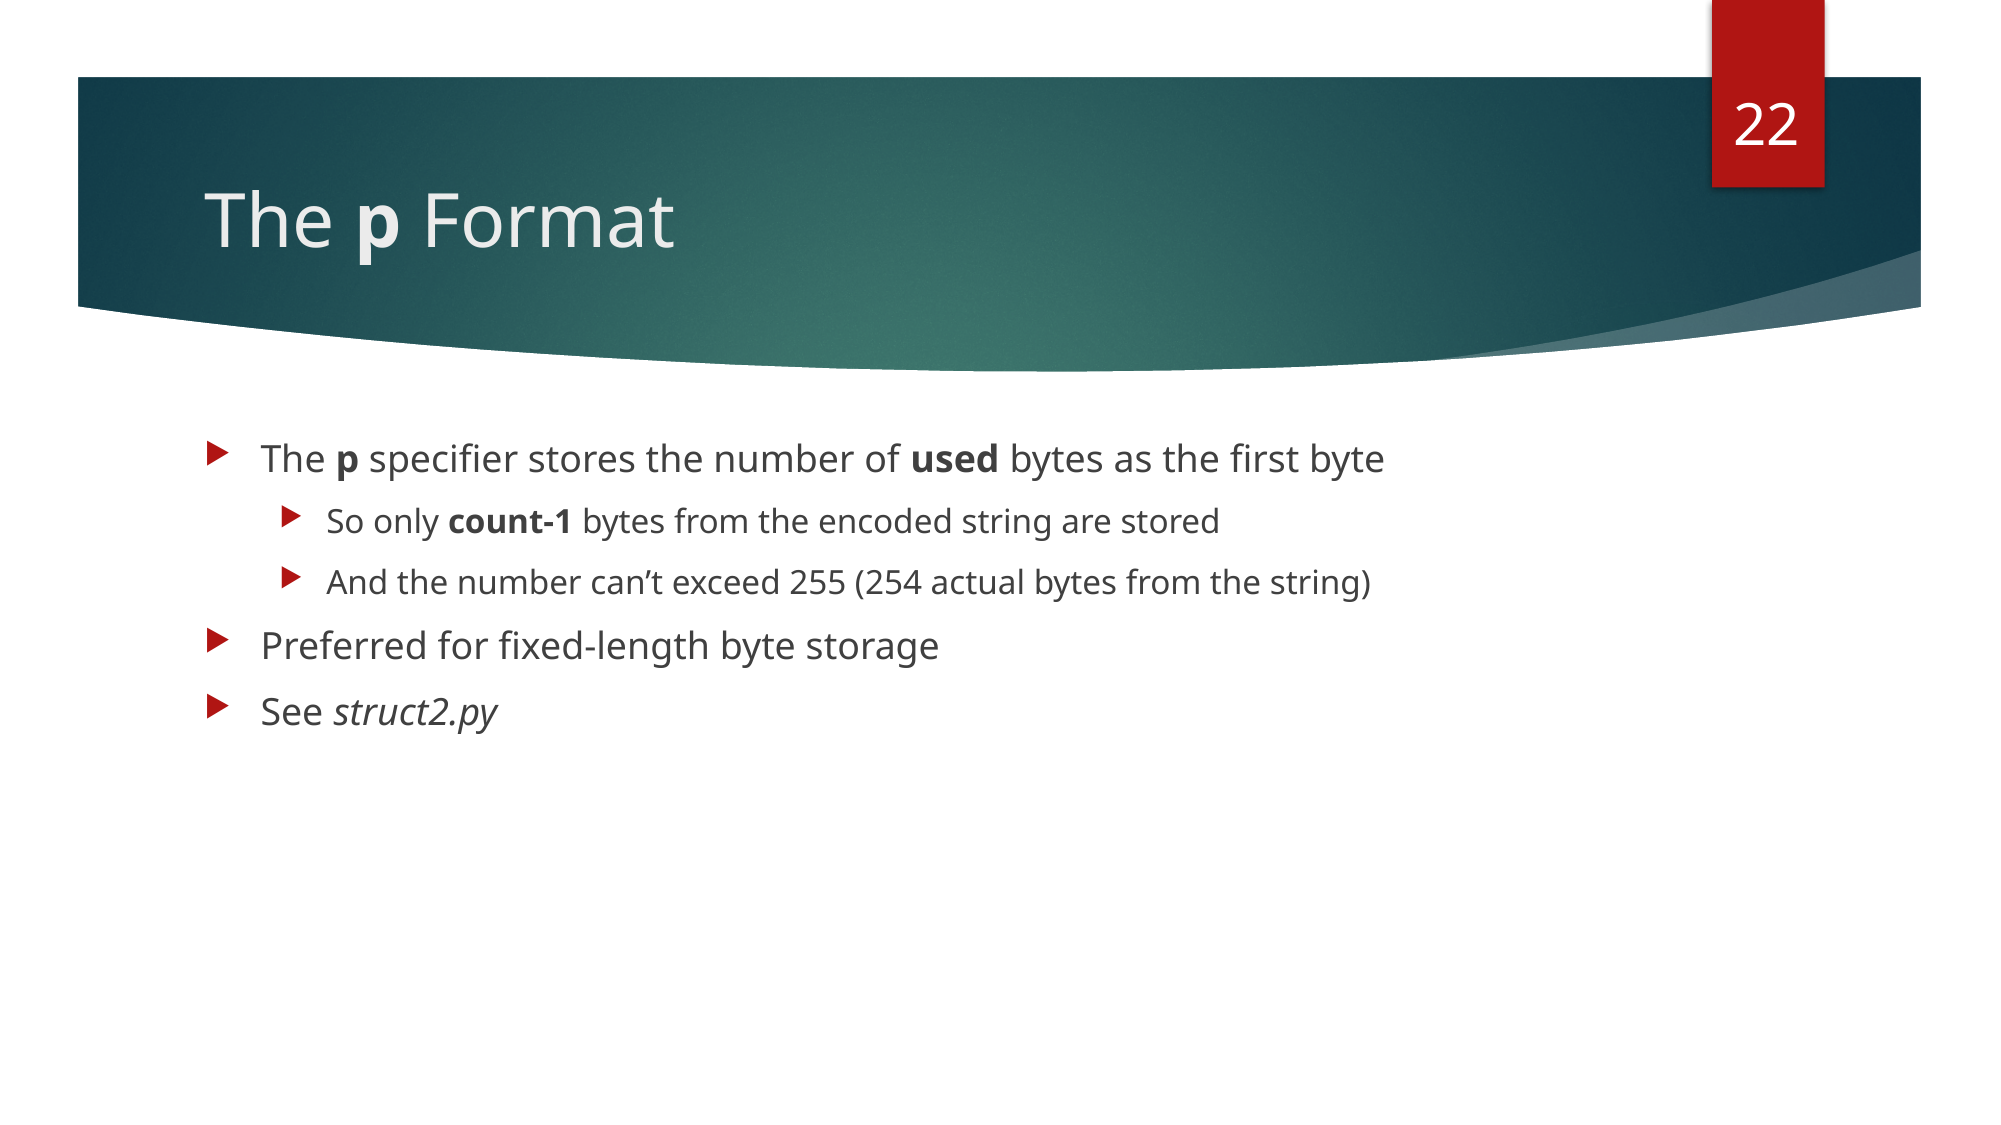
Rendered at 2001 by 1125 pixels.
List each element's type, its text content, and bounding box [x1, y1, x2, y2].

slide_number 22 [1698, 48, 1836, 175]
title The p Format [189, 159, 1638, 276]
list The p specifier stores the number of used bytes as the first byte So only count-1 bytes from the encoded string are stored And the number can’t exceed 255 (254 actual bytes from the string) Preferred for fixed-length byte storage See struct2.py [189, 427, 1638, 988]
